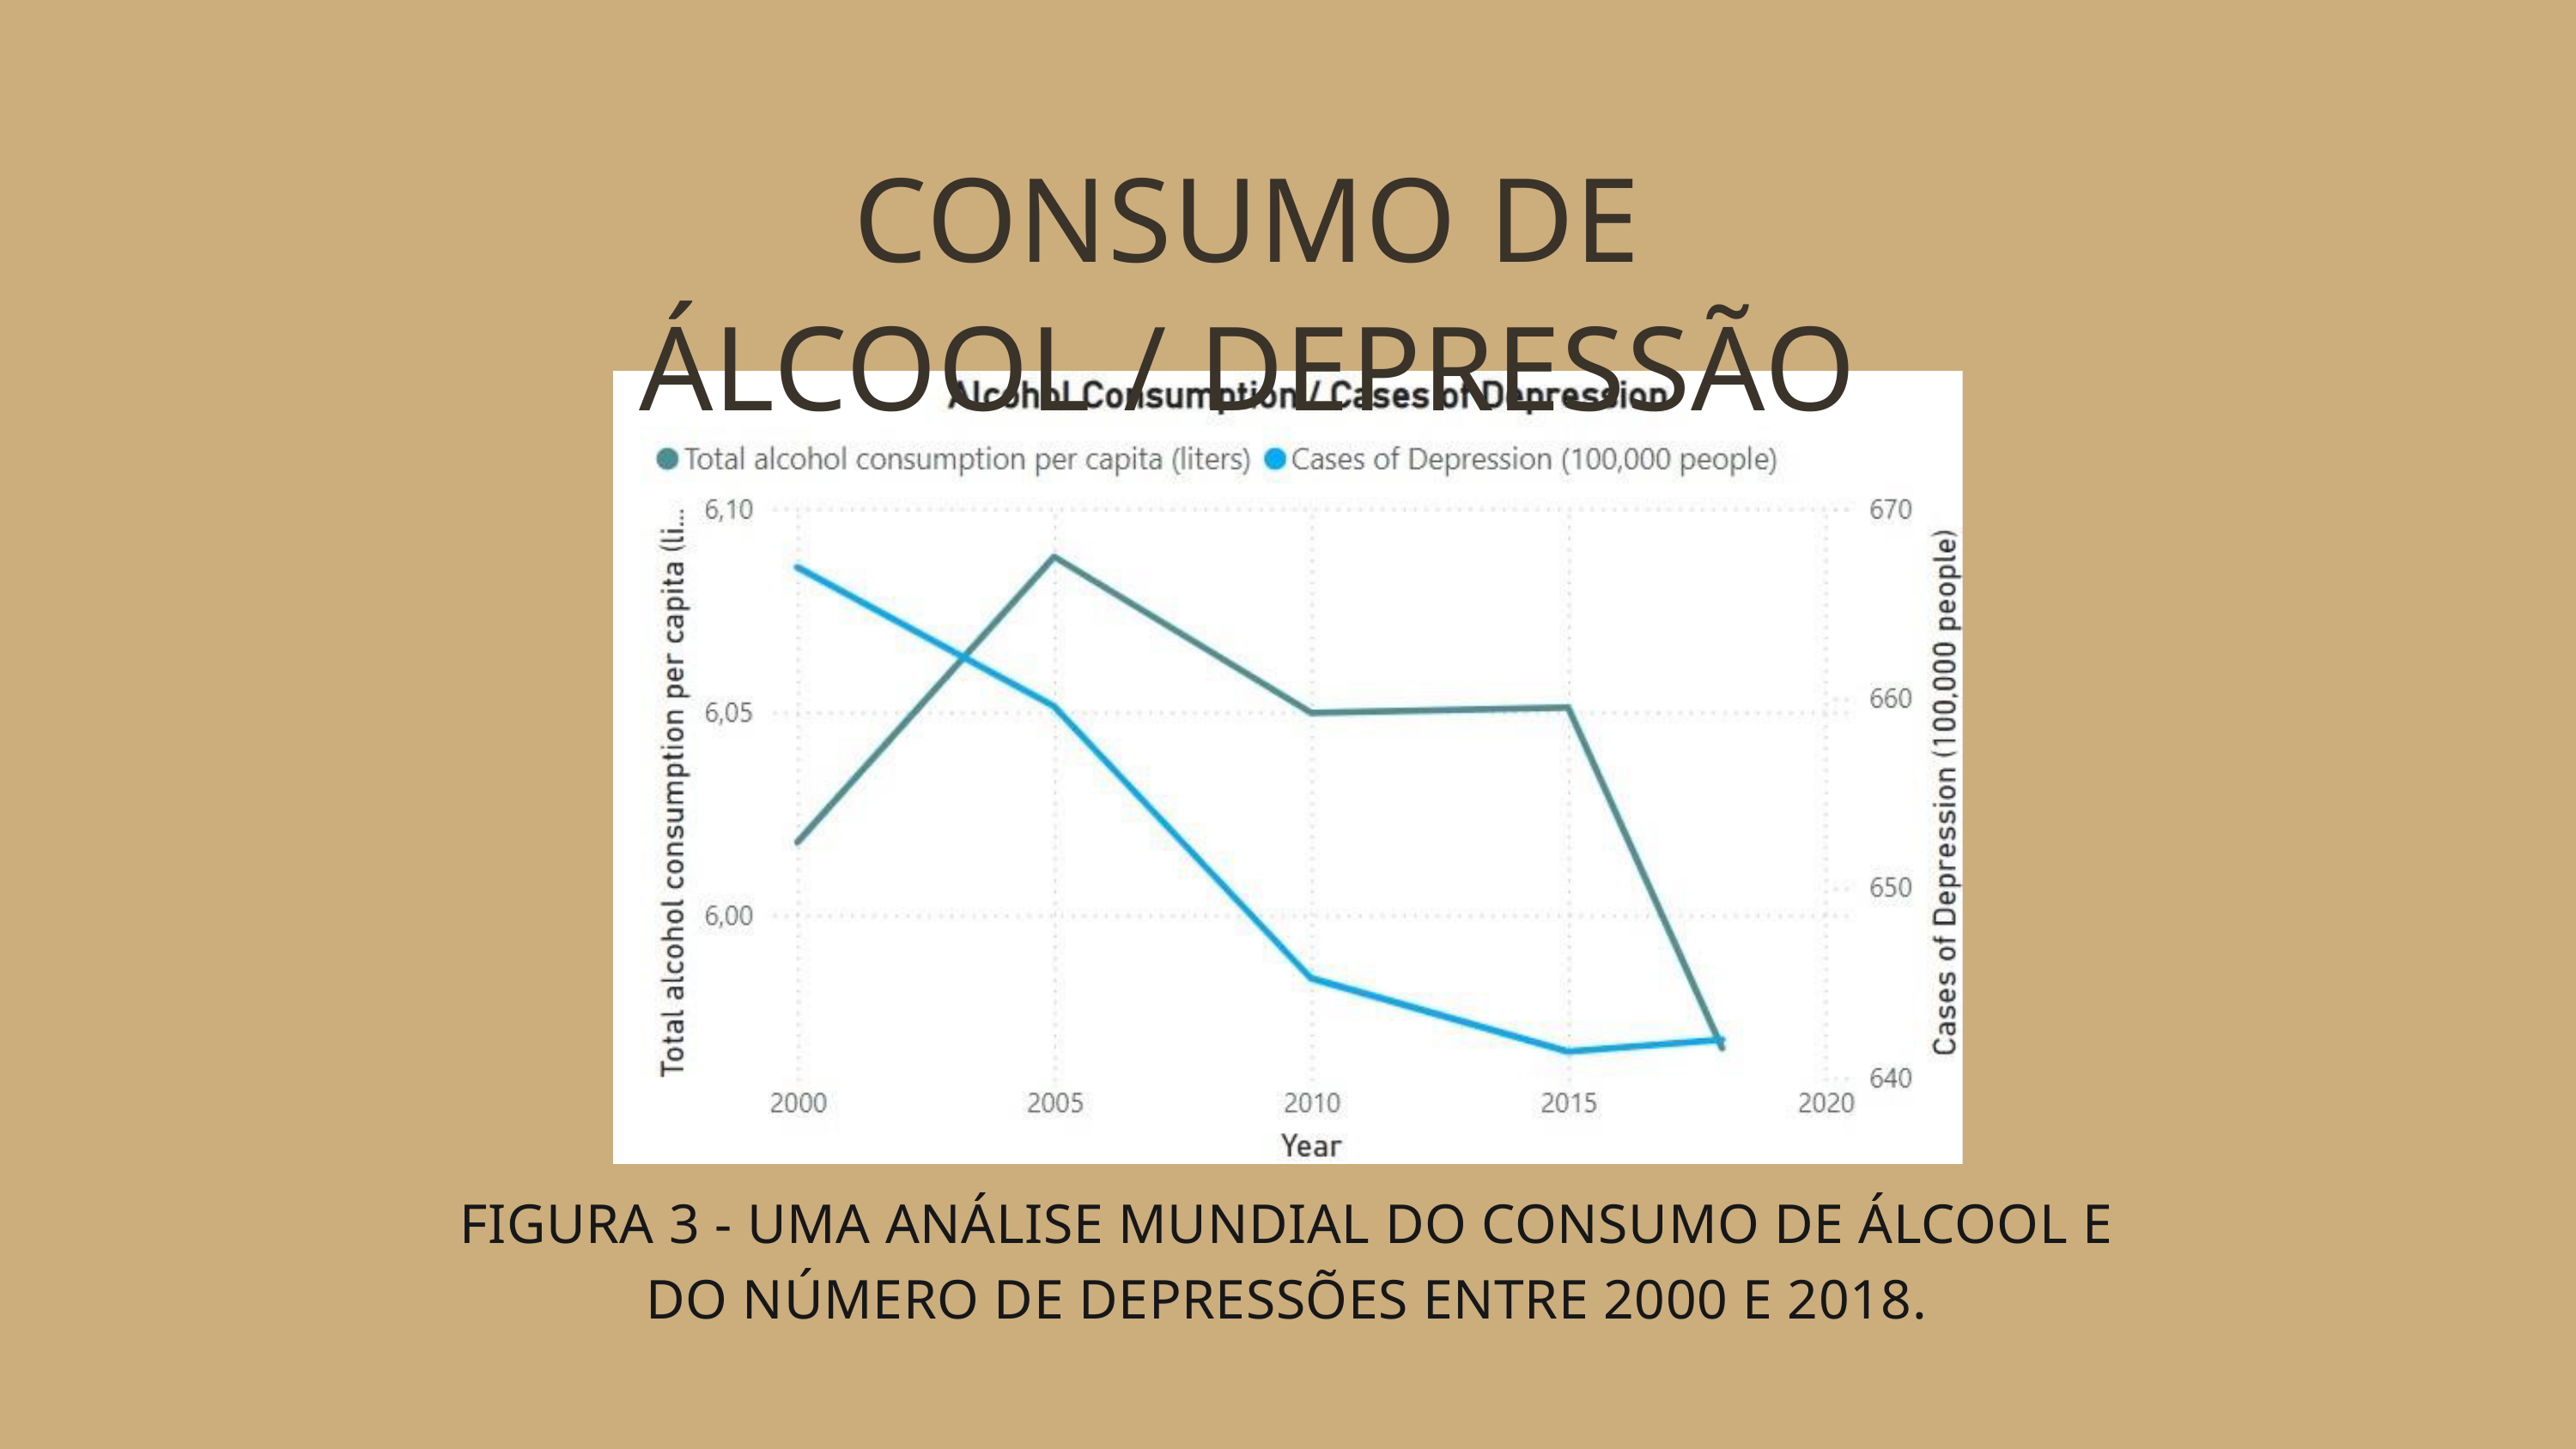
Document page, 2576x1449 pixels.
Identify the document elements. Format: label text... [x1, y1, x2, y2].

text_box FIGURA 3 - UMA ANÁLISE MUNDIAL DO CONSUMO DE ÁLCOOL E DO NÚMERO DE DEPRESSÕES ENTRE 2000 E 2018. [416, 1179, 2160, 1330]
text_box CONSUMO DE ÁLCOOL / DEPRESSÃO [591, 136, 1905, 434]
text_box [613, 371, 1963, 1164]
